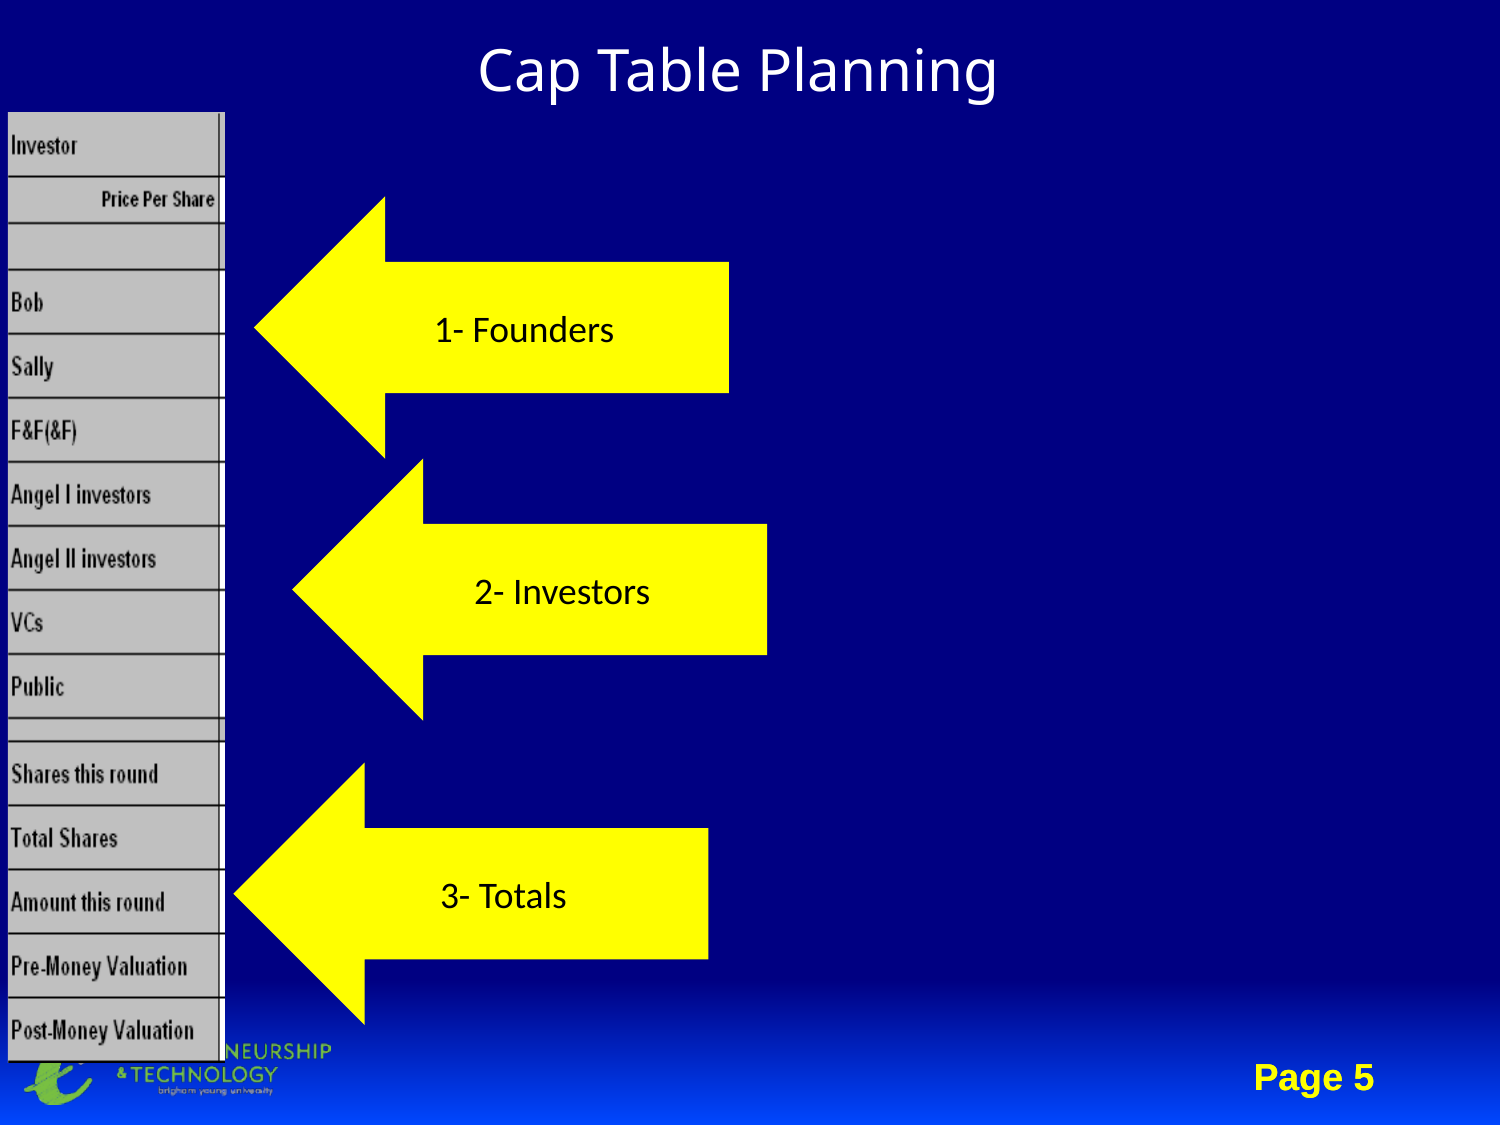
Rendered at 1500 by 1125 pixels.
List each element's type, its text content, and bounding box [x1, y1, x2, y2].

text_box Cap Table Planning [253, 25, 1223, 113]
picture [7, 112, 331, 1105]
text_box 1- Founders [253, 196, 729, 459]
text_box 3- Totals [233, 762, 709, 1026]
text_box 2- Investors [292, 458, 768, 721]
